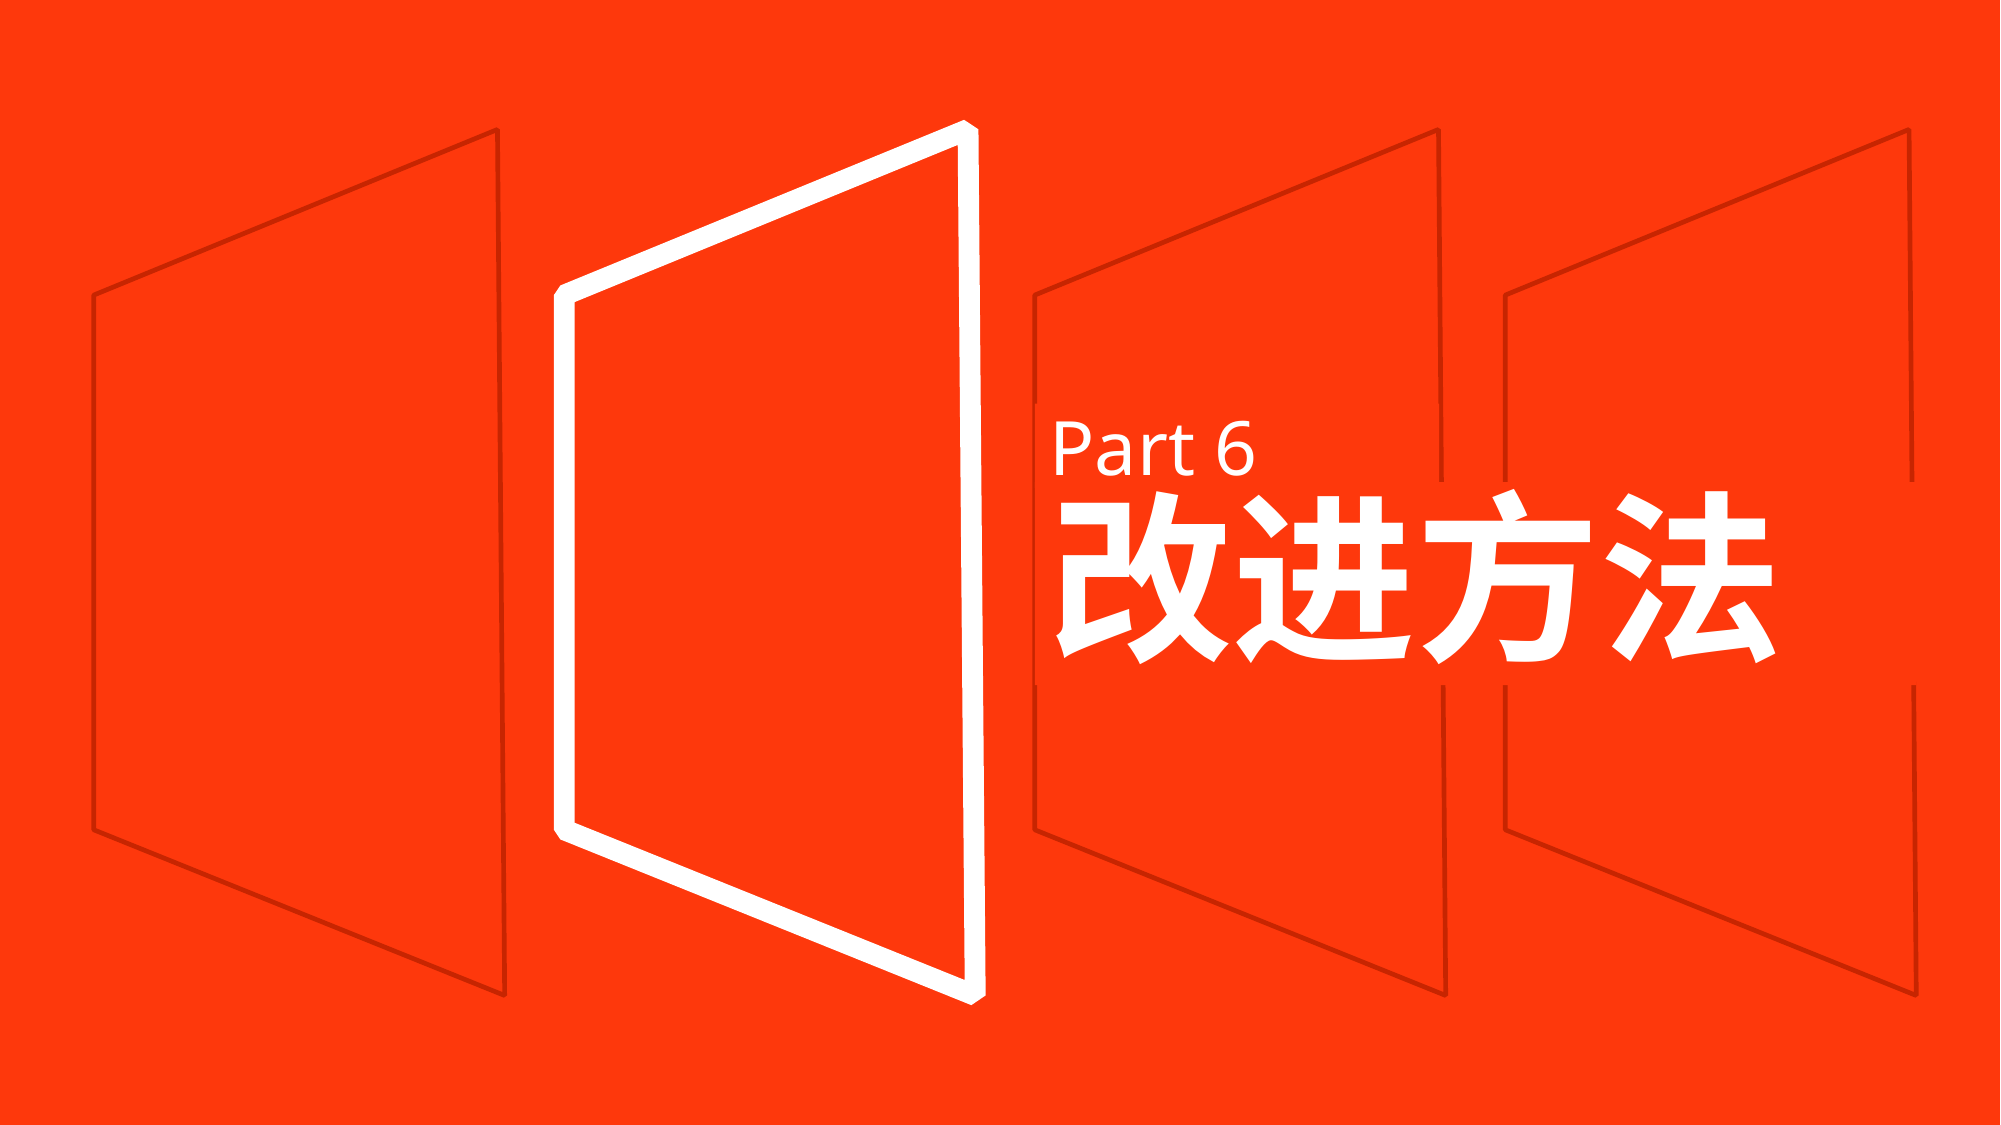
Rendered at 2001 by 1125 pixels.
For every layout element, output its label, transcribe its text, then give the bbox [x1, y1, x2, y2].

list 改进方法 [1034, 482, 1917, 686]
list Part 6 [1034, 403, 1440, 482]
